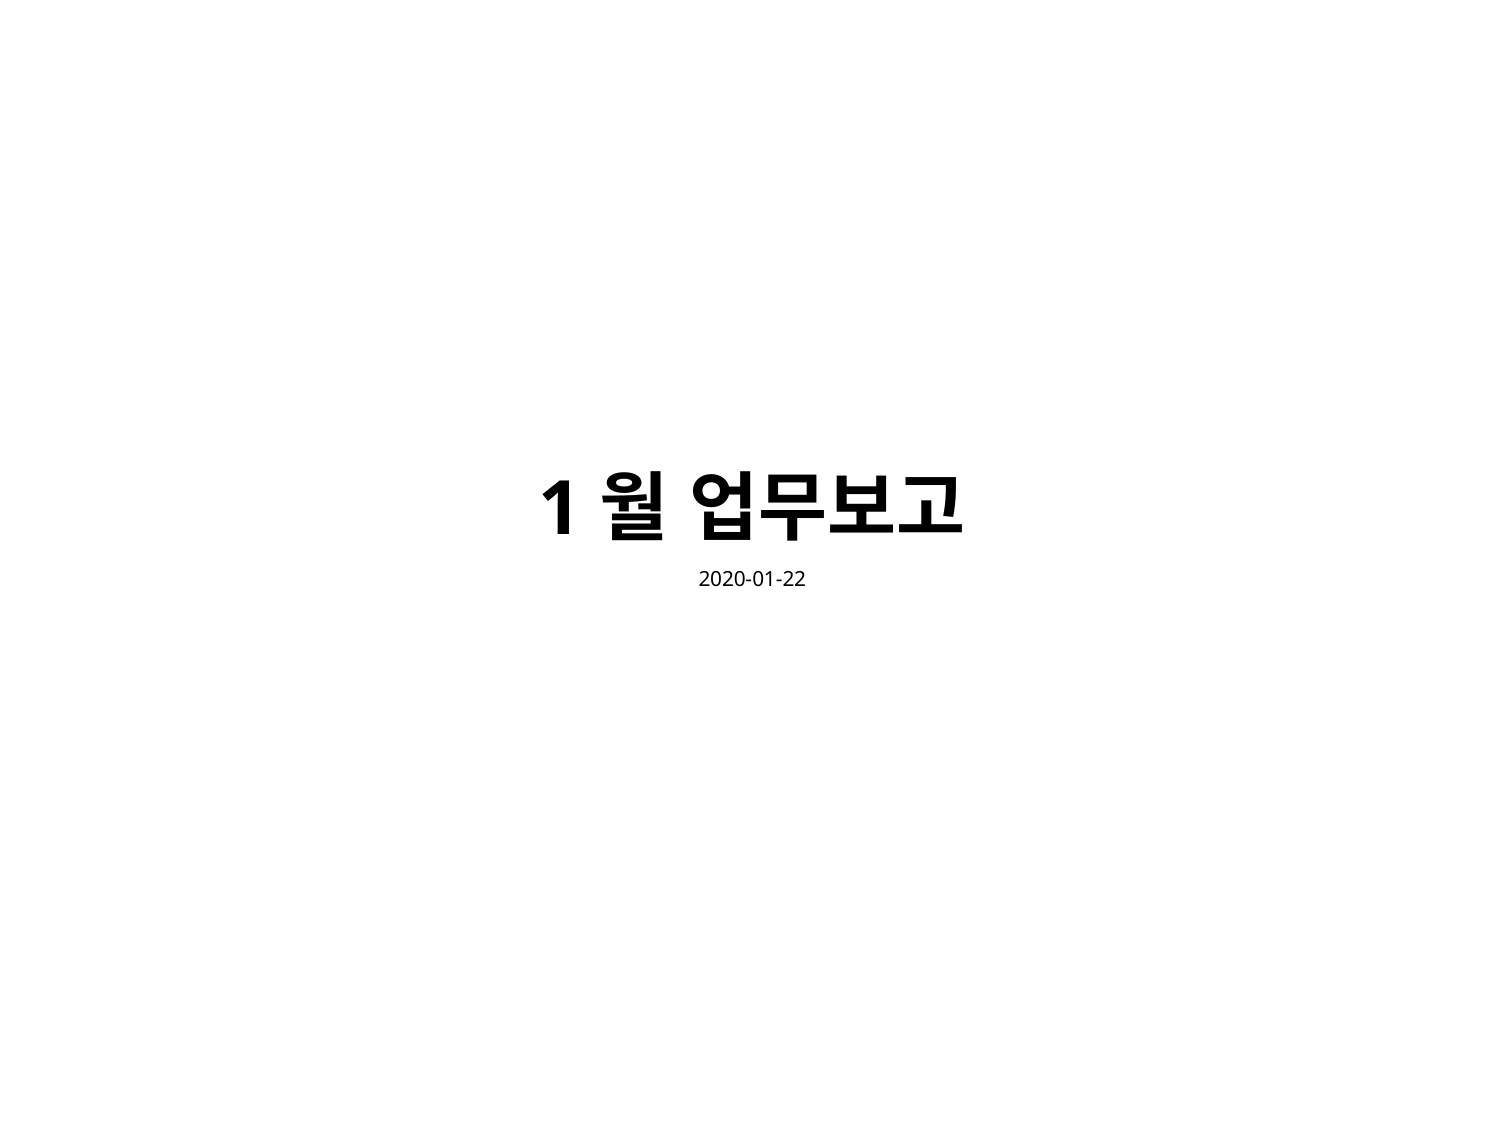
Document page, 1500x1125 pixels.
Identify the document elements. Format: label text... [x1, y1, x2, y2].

text_box 1월 업무보고 [197, 451, 1308, 557]
text_box 2020-01-22 [197, 557, 1308, 598]
